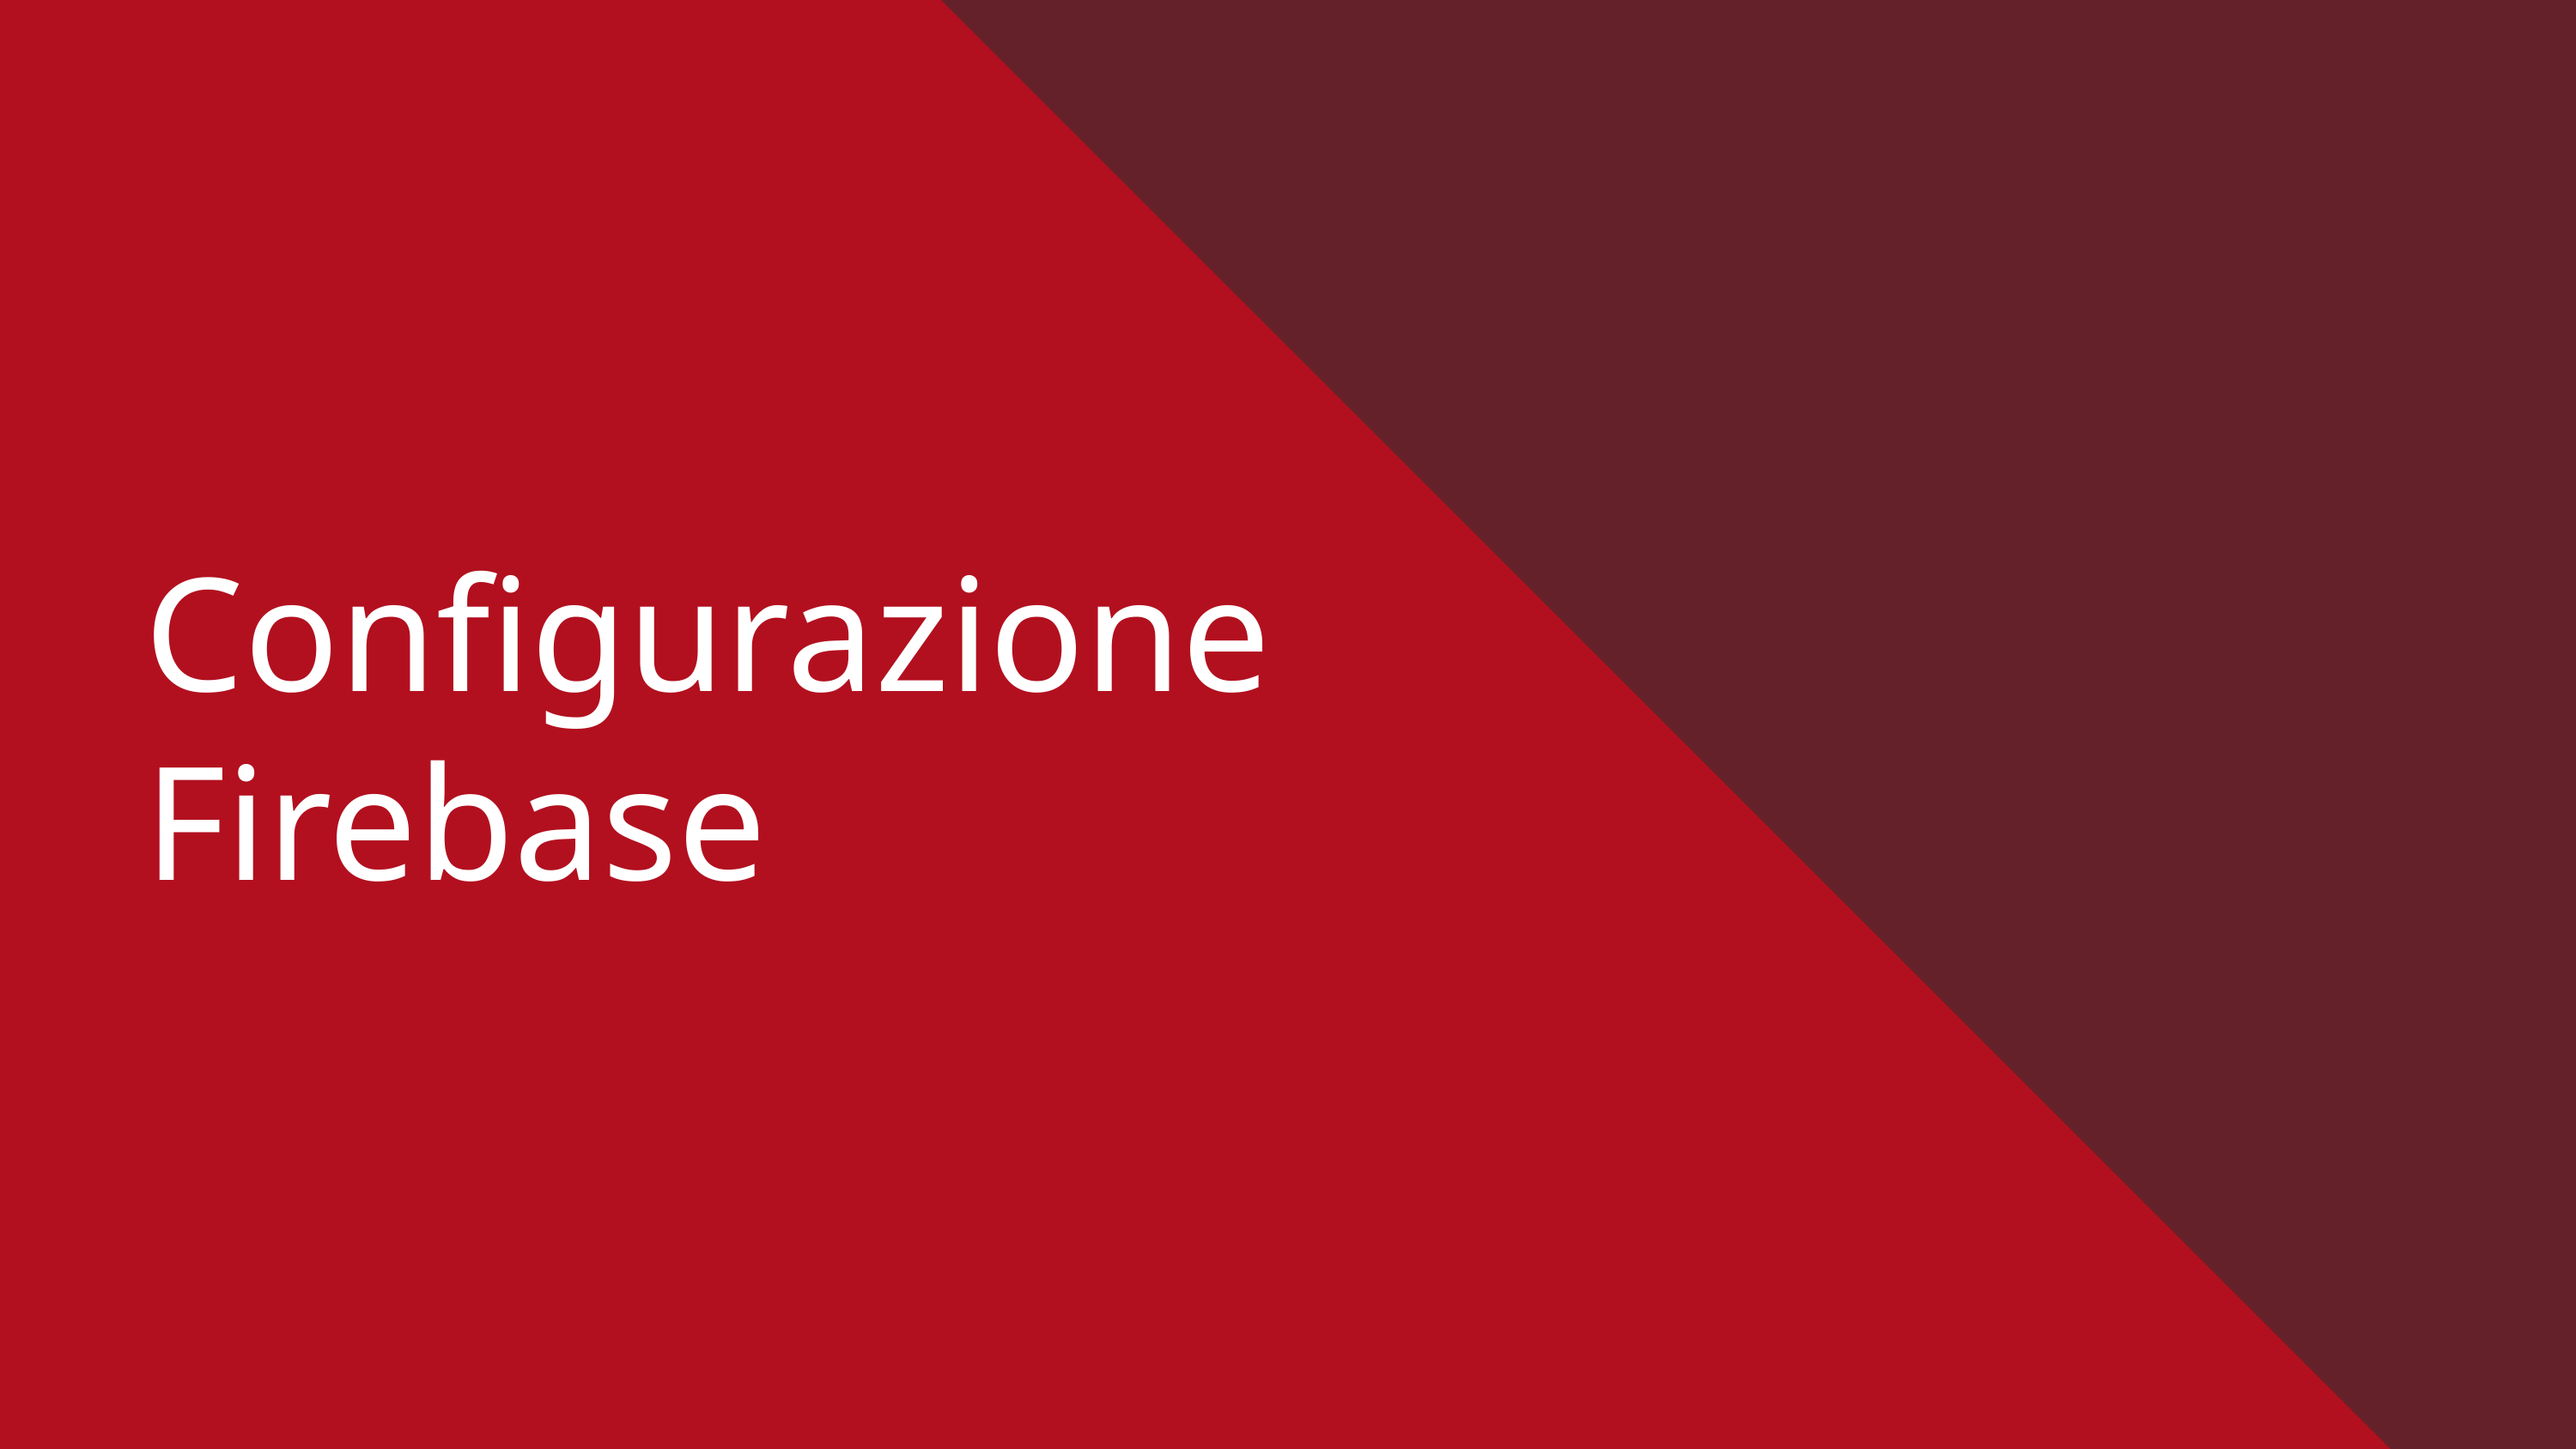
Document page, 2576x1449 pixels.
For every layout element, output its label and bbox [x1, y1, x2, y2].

text_box [0, 0, 2576, 1449]
